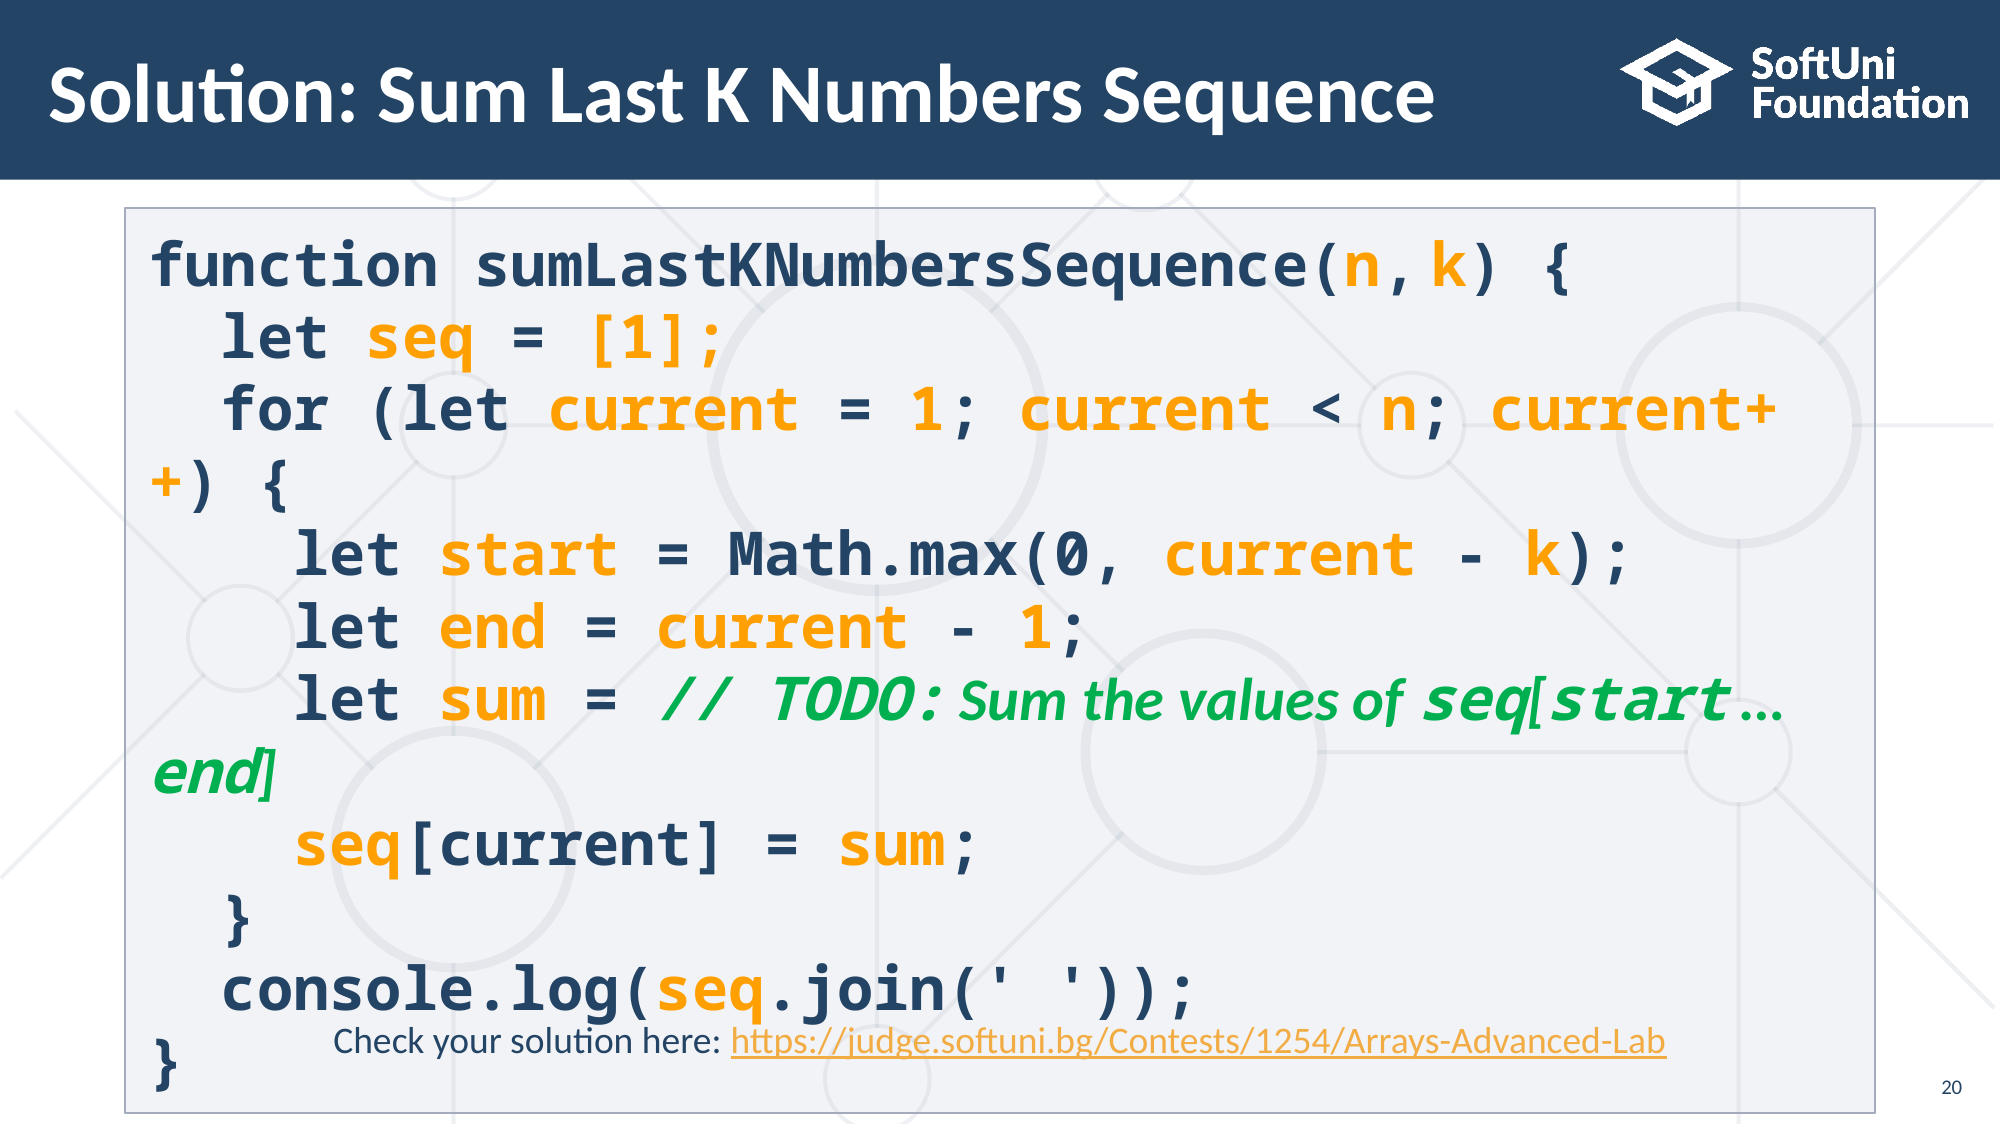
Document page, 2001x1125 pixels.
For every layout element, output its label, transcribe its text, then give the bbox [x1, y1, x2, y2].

title Solution: Sum Last K Numbers Sequence [31, 16, 1591, 162]
text_box Check your solution here: https://judge.softuni.bg/Contests/1254/Arrays-Advanced-Lab [237, 1008, 1763, 1069]
slide_number 20 [1897, 1070, 1969, 1103]
text_box function sumLastKNumbersSequence(n, k) { let seq = [1]; for (let current = 1; current < n; current++) { let start = Math.max(0, current - k); let end = current - 1; let sum = // TODO: Sum the values of seq[start … end] seq[current] = sum; } console.log(seq.join(' ')); } [124, 207, 1876, 1113]
picture [1619, 38, 1968, 126]
